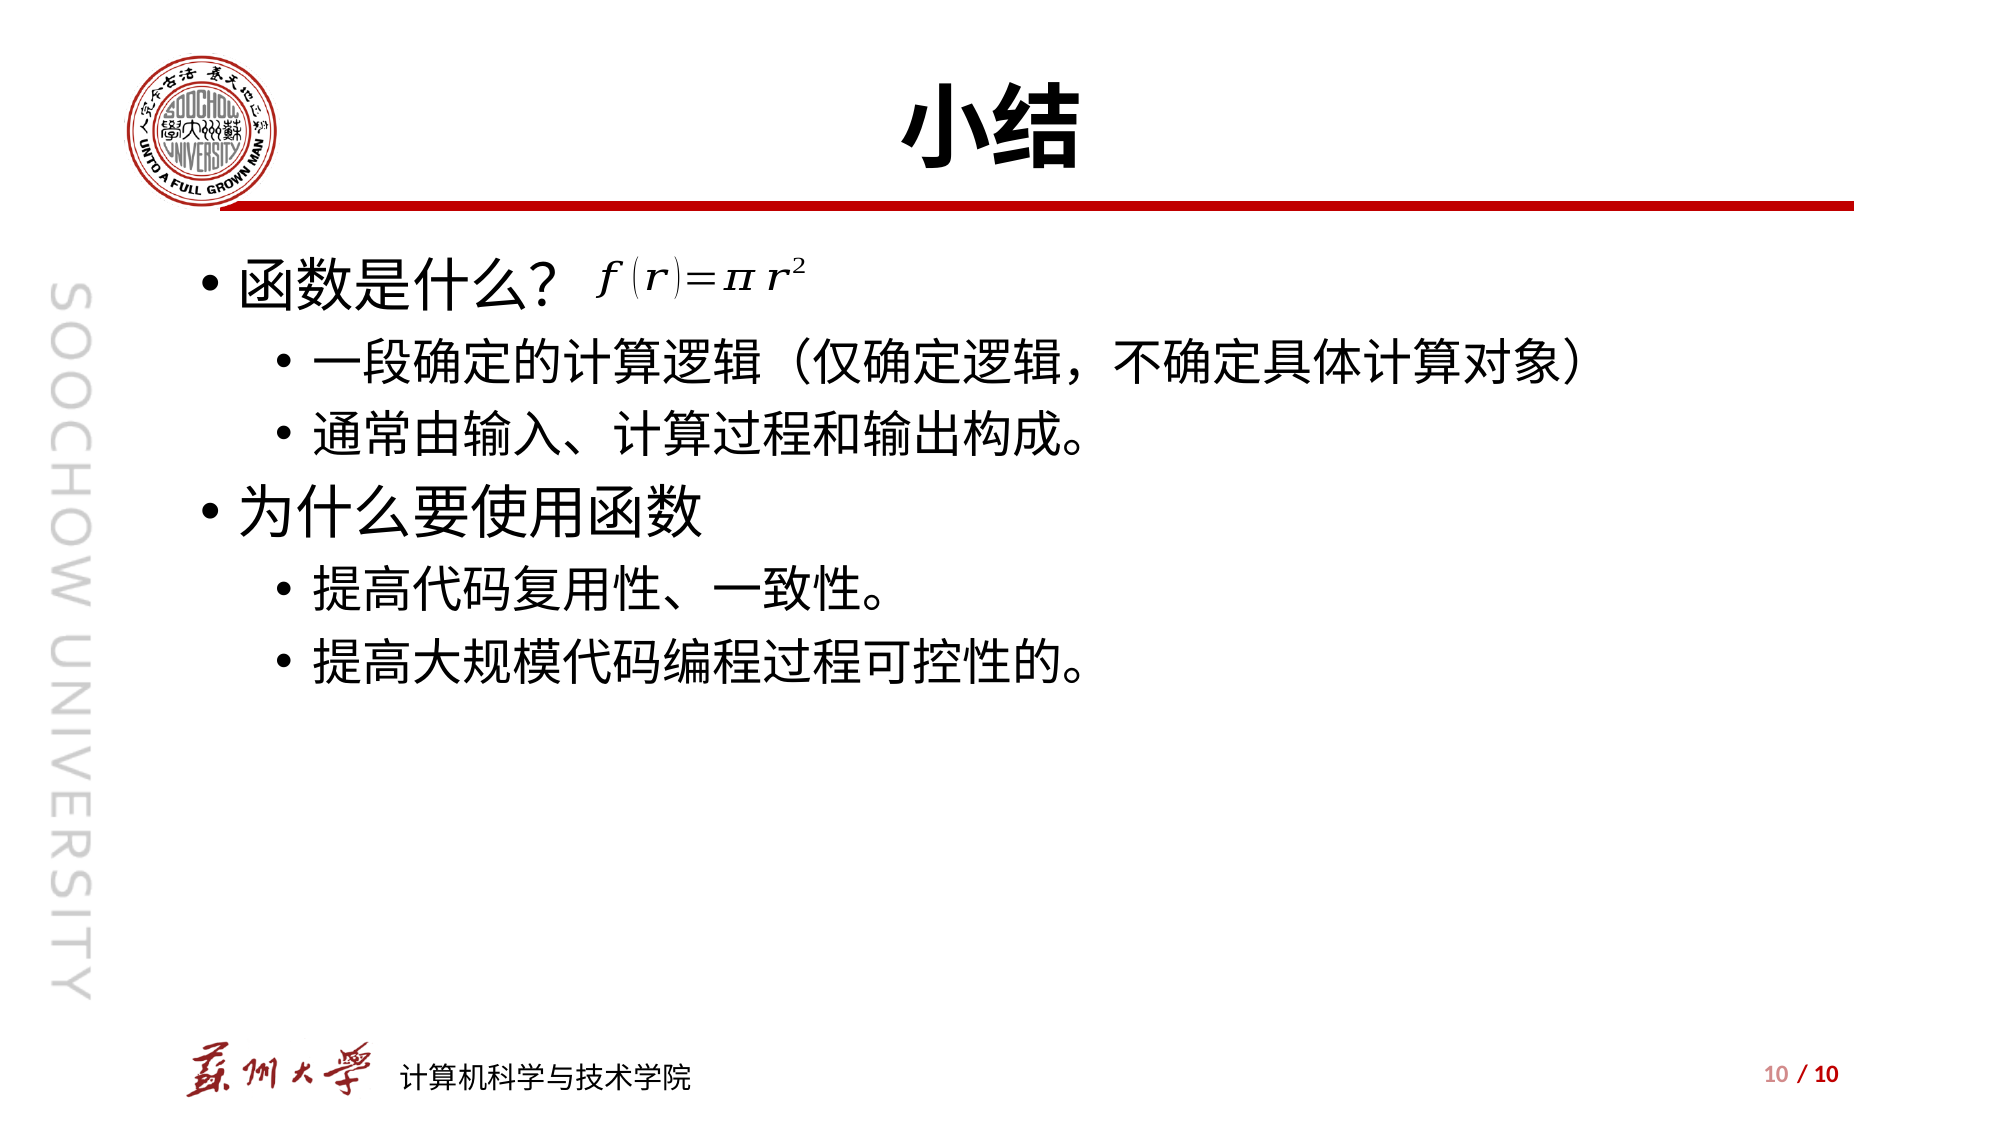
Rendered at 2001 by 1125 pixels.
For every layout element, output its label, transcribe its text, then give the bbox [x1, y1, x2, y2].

list 函数是什么？ 一段确定的计算逻辑（仅确定逻辑，不确定具体计算对象） 通常由输入、计算过程和输出构成。 为什么要使用函数 提高代码复用性、一致性。 提高大规模代码编程过程可控性的。 [184, 240, 1854, 1014]
picture [122, 51, 282, 211]
picture [41, 267, 103, 1012]
slide_number 10 [1412, 1042, 1804, 1103]
picture [184, 1038, 380, 1099]
title 小结 [128, 60, 1854, 202]
